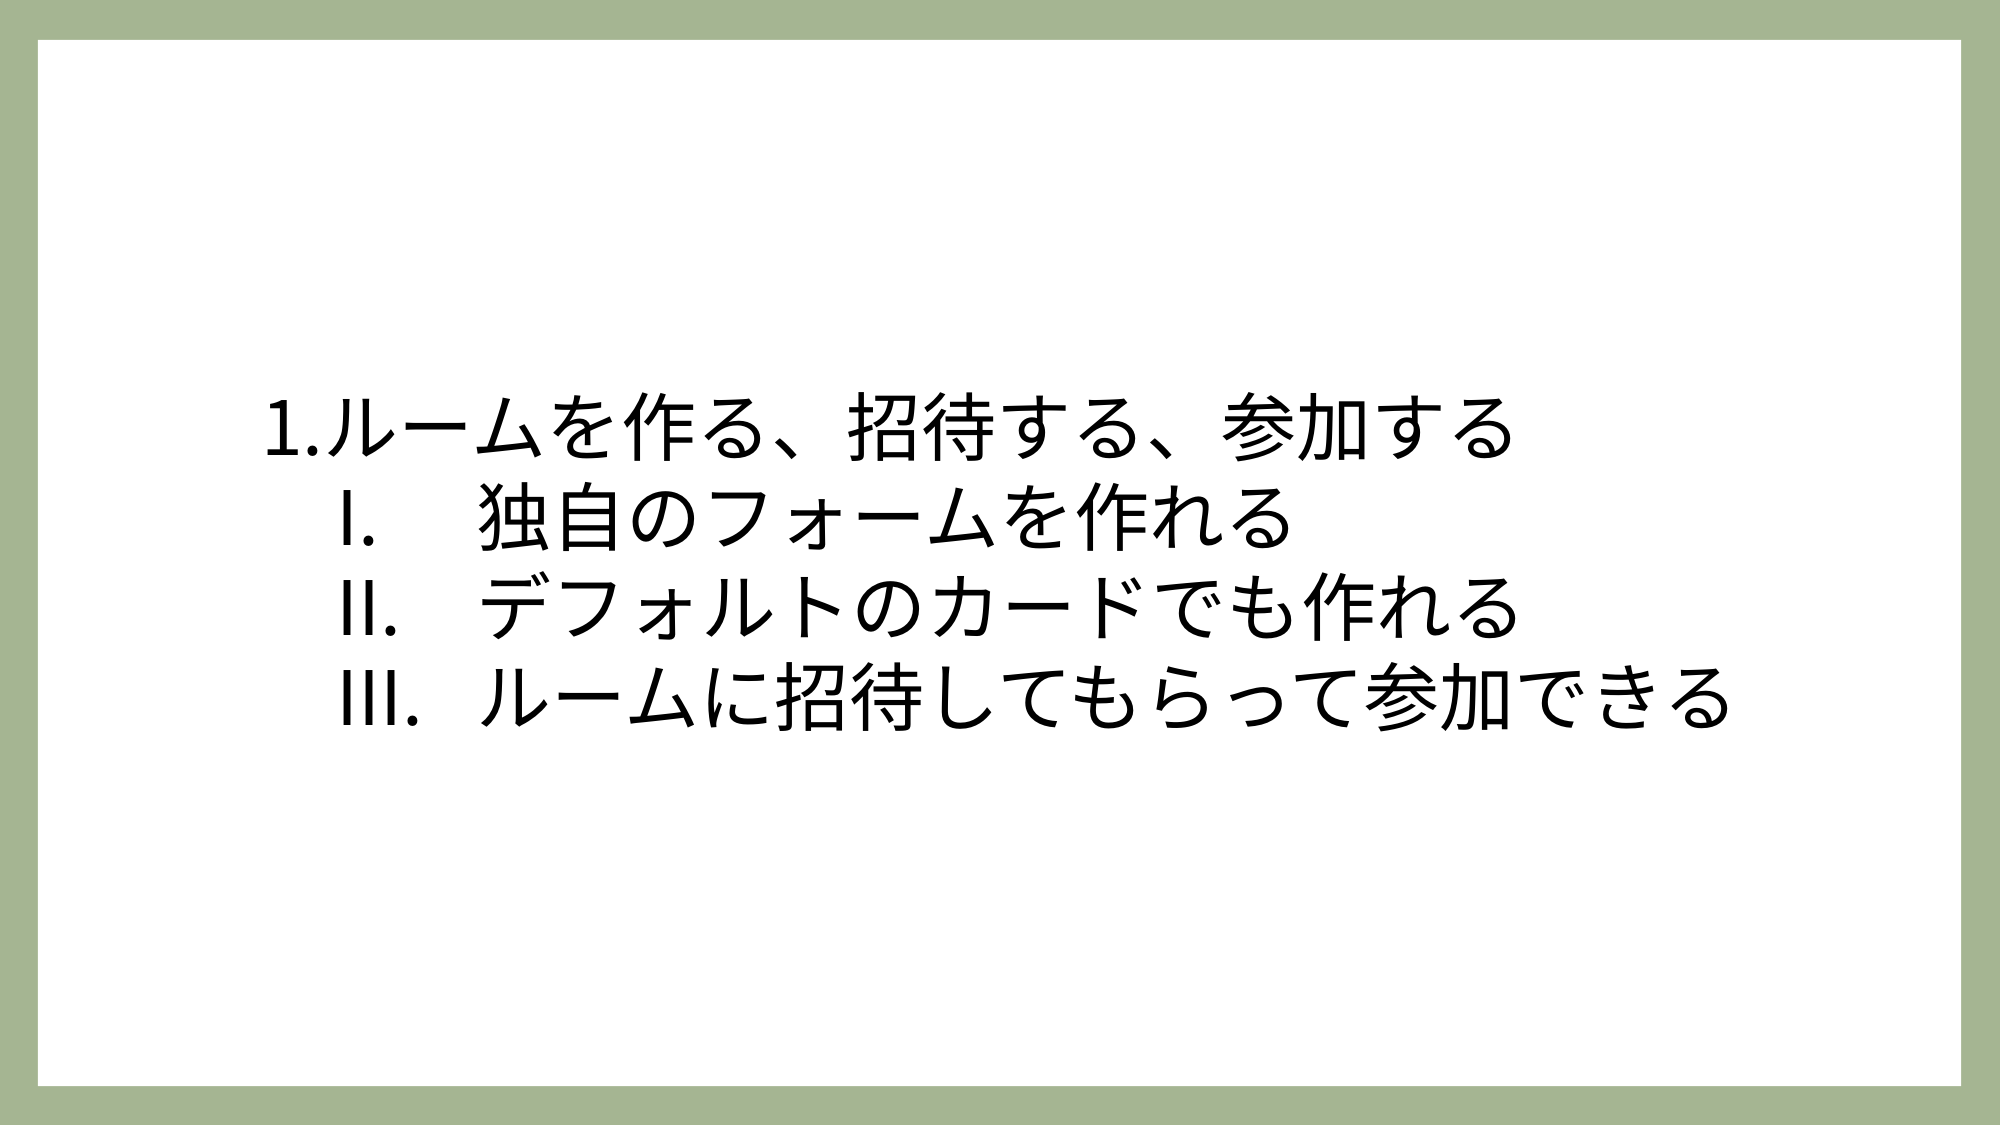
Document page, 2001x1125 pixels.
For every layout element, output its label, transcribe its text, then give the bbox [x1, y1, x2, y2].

text_box ルームを作る、招待する、参加する 独自のフォームを作れる デフォルトのカードでも作れる ルームに招待してもらって参加できる [246, 373, 1754, 748]
